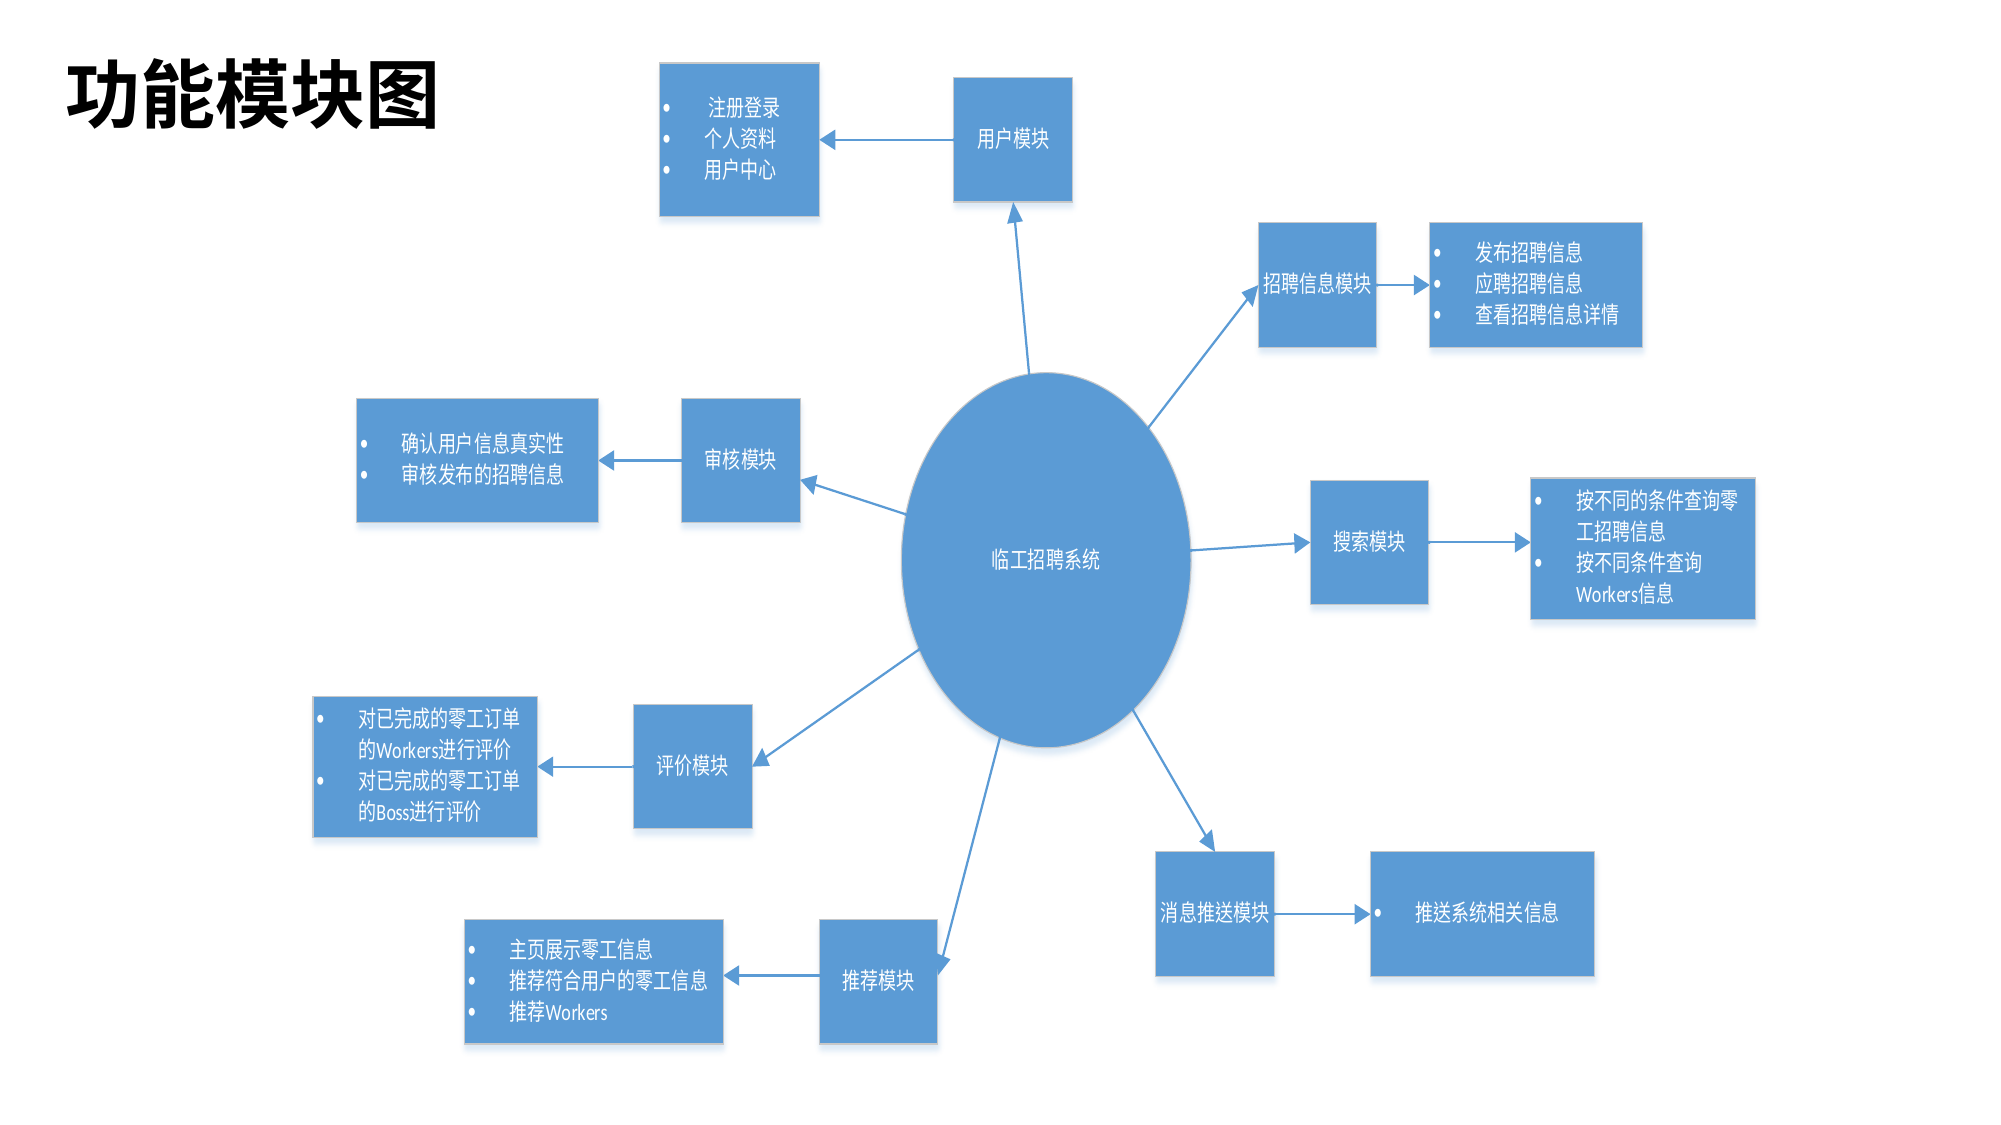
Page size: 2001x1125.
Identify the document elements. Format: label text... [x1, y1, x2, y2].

title 功能模块图 [50, 32, 687, 152]
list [303, 55, 1765, 1061]
